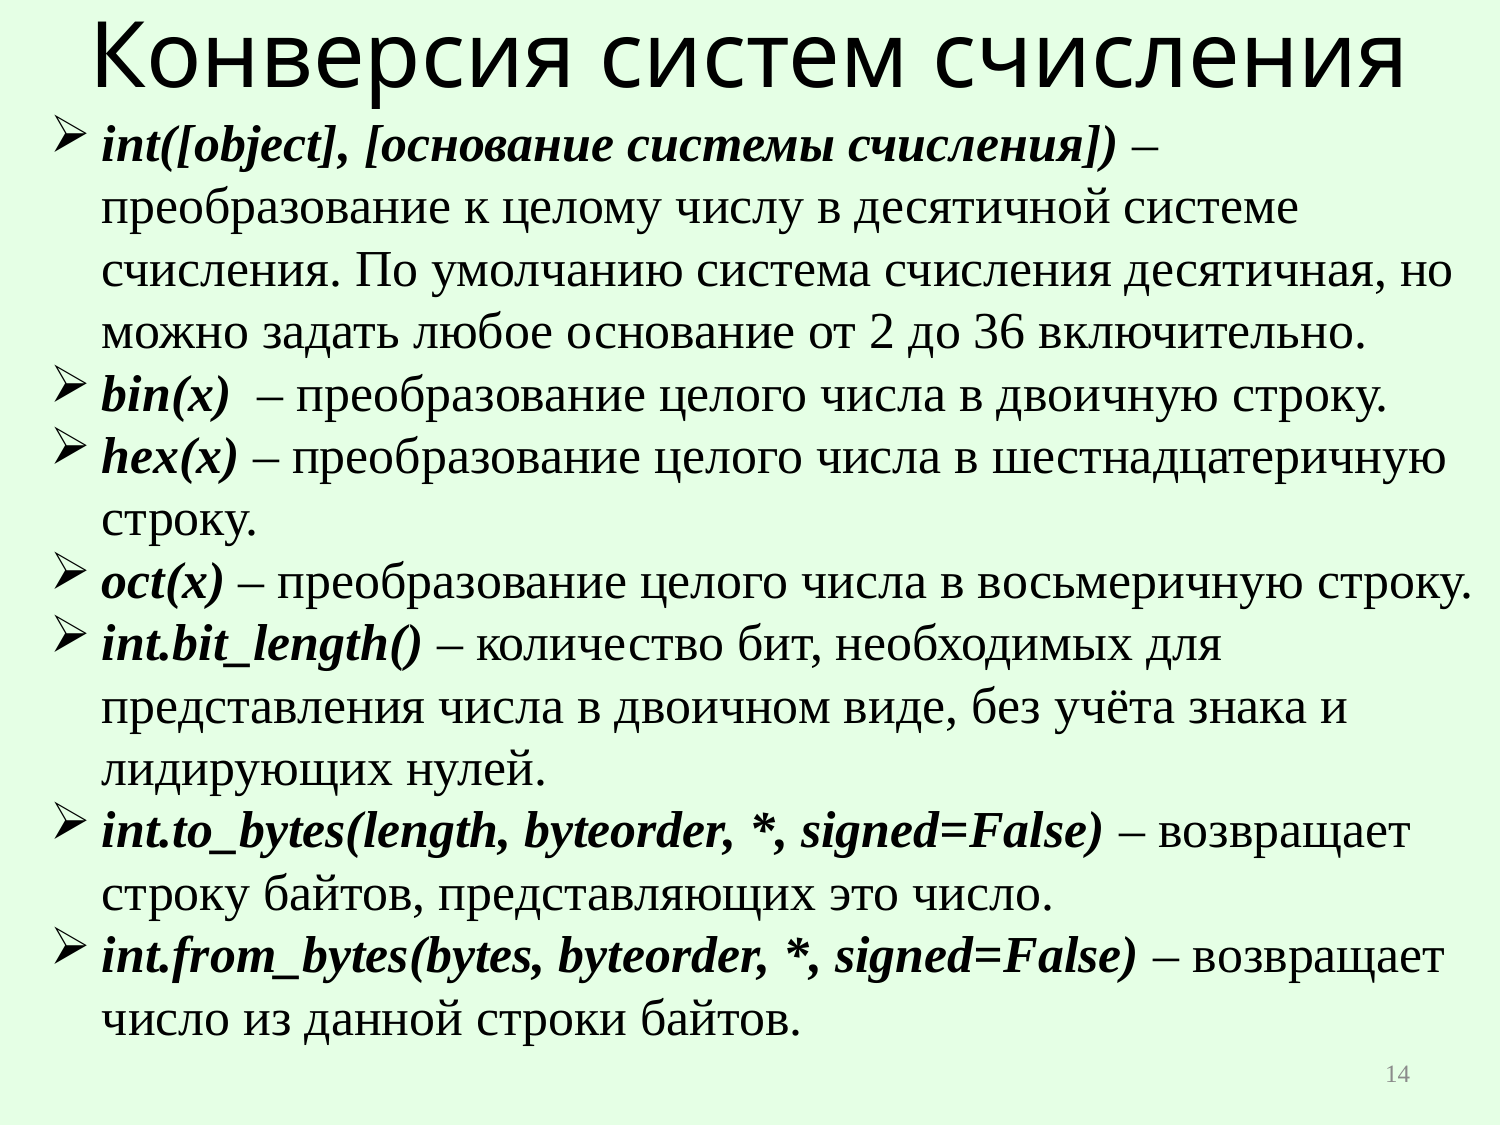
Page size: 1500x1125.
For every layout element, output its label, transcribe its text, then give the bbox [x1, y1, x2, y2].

slide_number 14 [1074, 1042, 1425, 1103]
title Конверсия систем счисления [17, 0, 1483, 102]
list int([object], [основание системы счисления]) – преобразование к целому числу в десятичной системе счисления. По умолчанию система счисления десятичная, но можно задать любое основание от 2 до 36 включительно. bin(x) – преобразование целого числа в двоичную строку. hex(х) – преобразование целого числа в шестнадцатеричную строку. oct(х) – преобразование целого числа в восьмеричную строку. int.bit_length() – количество бит, необходимых для представления числа в двоичном виде, без учёта знака и лидирующих нулей. int.to_bytes(length, byteorder, *, signed=False) – возвращает строку байтов, представляющих это число. int.from_bytes(bytes, byteorder, *, signed=False) – возвращает число из данной строки байтов. [35, 101, 1500, 1102]
